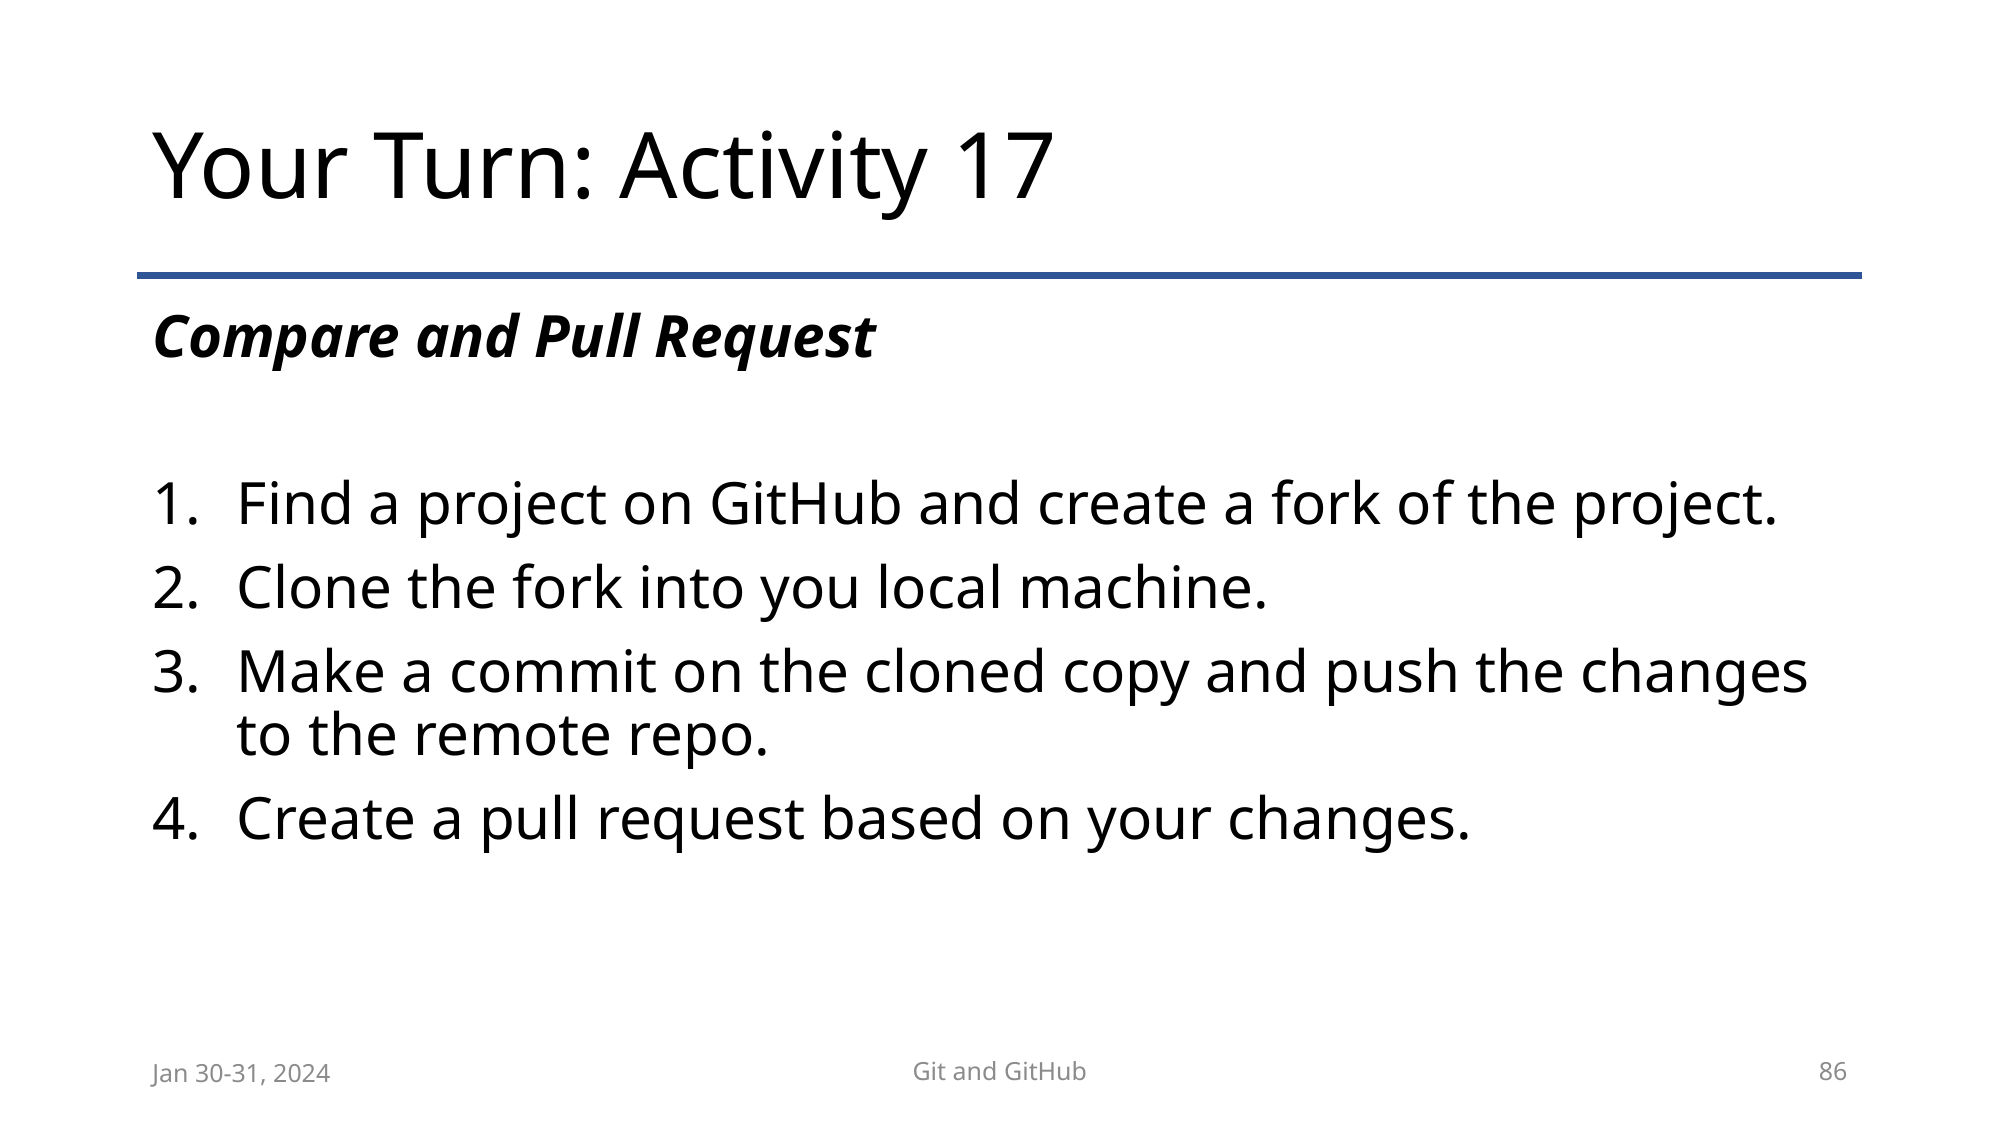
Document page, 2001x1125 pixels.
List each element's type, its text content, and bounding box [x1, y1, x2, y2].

list Compare and Pull Request Find a project on GitHub and create a fork of the project. Clone the fork into you local machine. Make a commit on the cloned copy and push the changes to the remote repo. Create a pull request based on your changes. [137, 299, 1863, 1014]
footer Git and GitHub [662, 1042, 1338, 1103]
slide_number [137, 1042, 588, 1103]
slide_number 86 [1412, 1042, 1863, 1103]
title Your Turn: Activity 17 [137, 59, 1863, 278]
